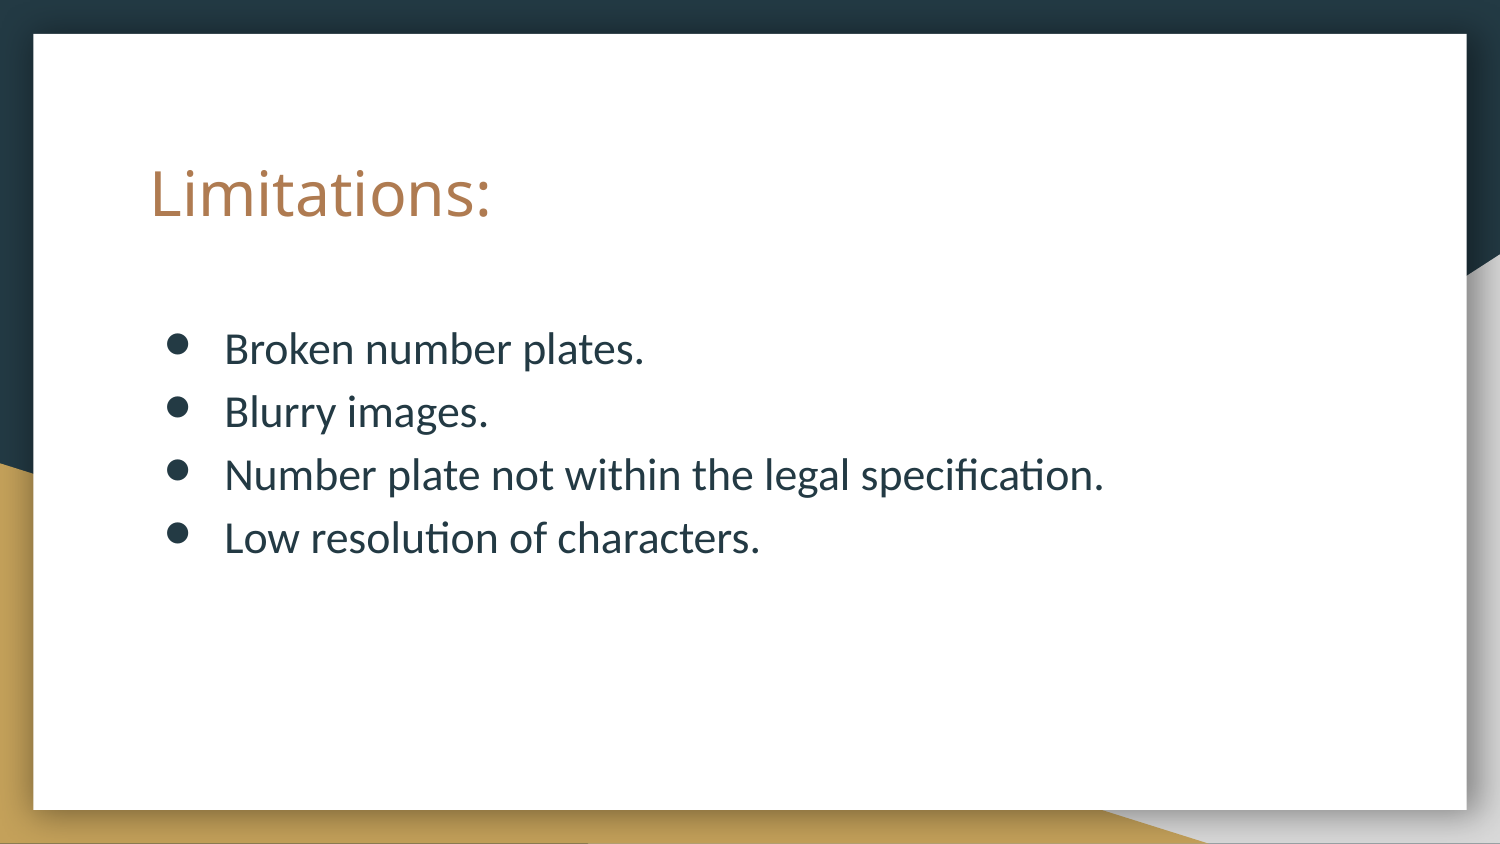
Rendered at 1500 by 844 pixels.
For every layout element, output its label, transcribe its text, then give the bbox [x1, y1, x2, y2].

list Broken number plates. Blurry images. Number plate not within the legal specification. Low resolution of characters. [134, 295, 1366, 697]
title Limitations: [134, 138, 1366, 295]
